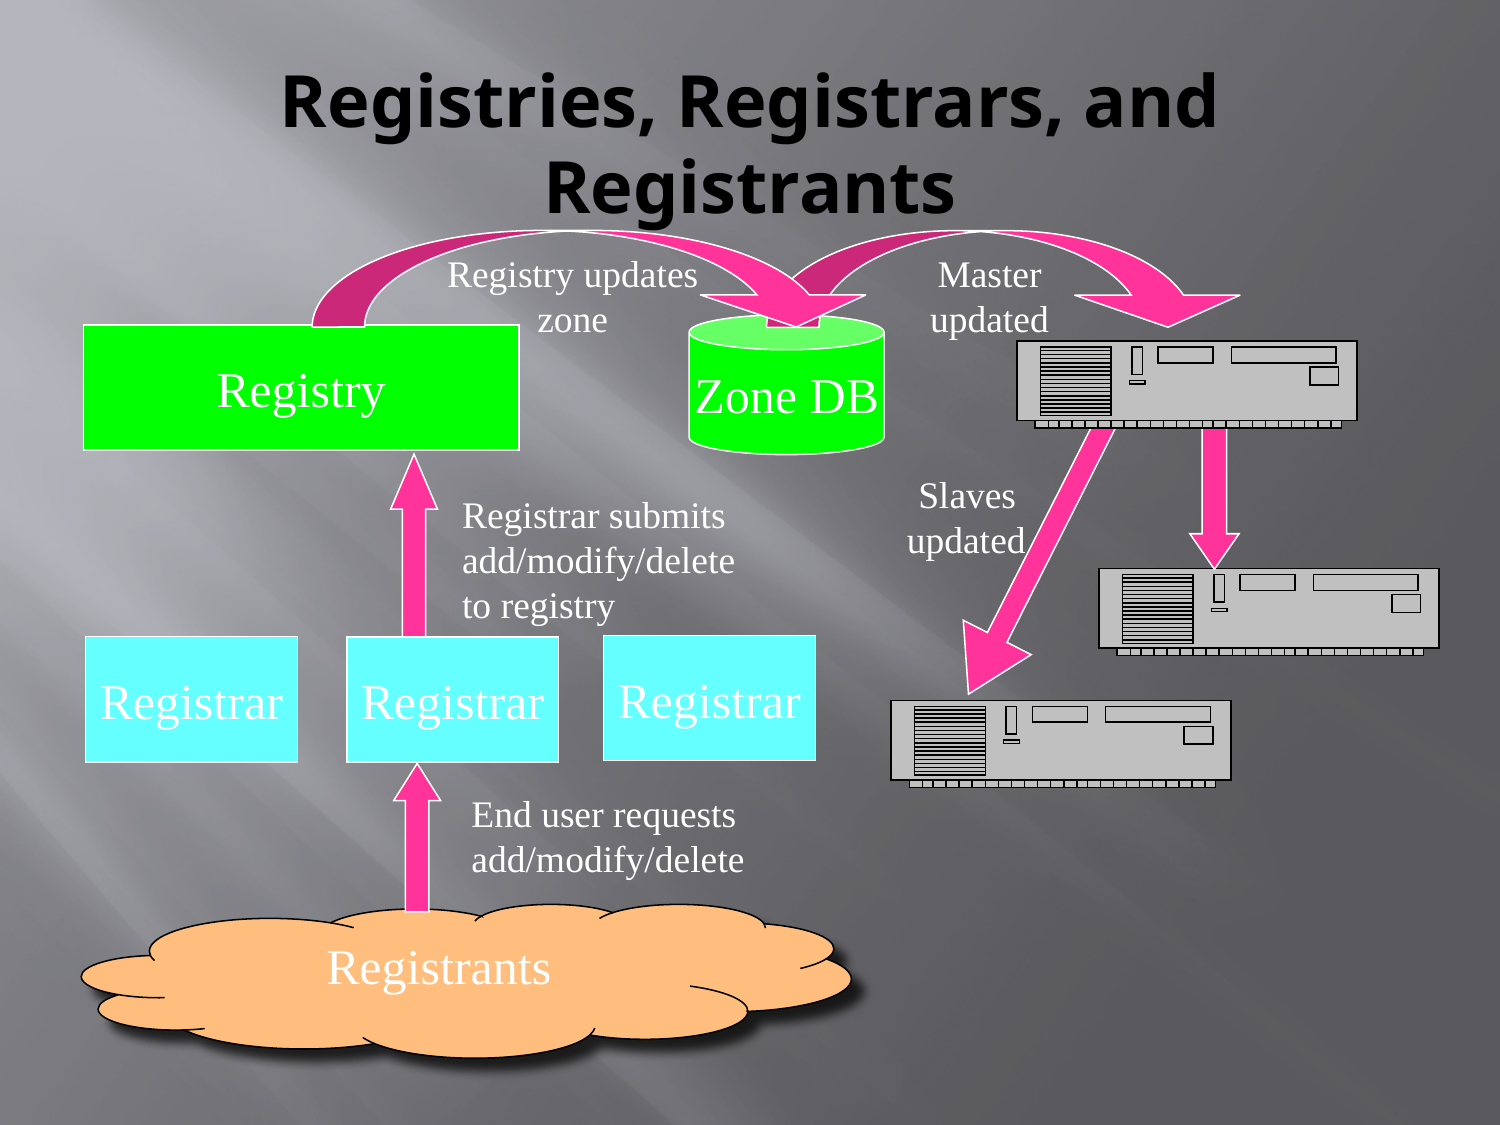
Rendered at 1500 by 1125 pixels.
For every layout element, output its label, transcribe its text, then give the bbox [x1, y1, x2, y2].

text_box Registrants [81, 909, 852, 1059]
text_box Zone DB [689, 390, 885, 455]
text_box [390, 453, 761, 635]
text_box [85, 635, 816, 763]
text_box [393, 806, 762, 913]
text_box [1275, 340, 1358, 429]
text_box [1283, 568, 1440, 656]
text_box [891, 713, 1232, 788]
title Registries, Registrars, and Registrants [112, 47, 1388, 236]
text_box Registry [83, 324, 519, 451]
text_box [311, 230, 880, 348]
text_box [891, 376, 1240, 713]
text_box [880, 230, 1252, 348]
